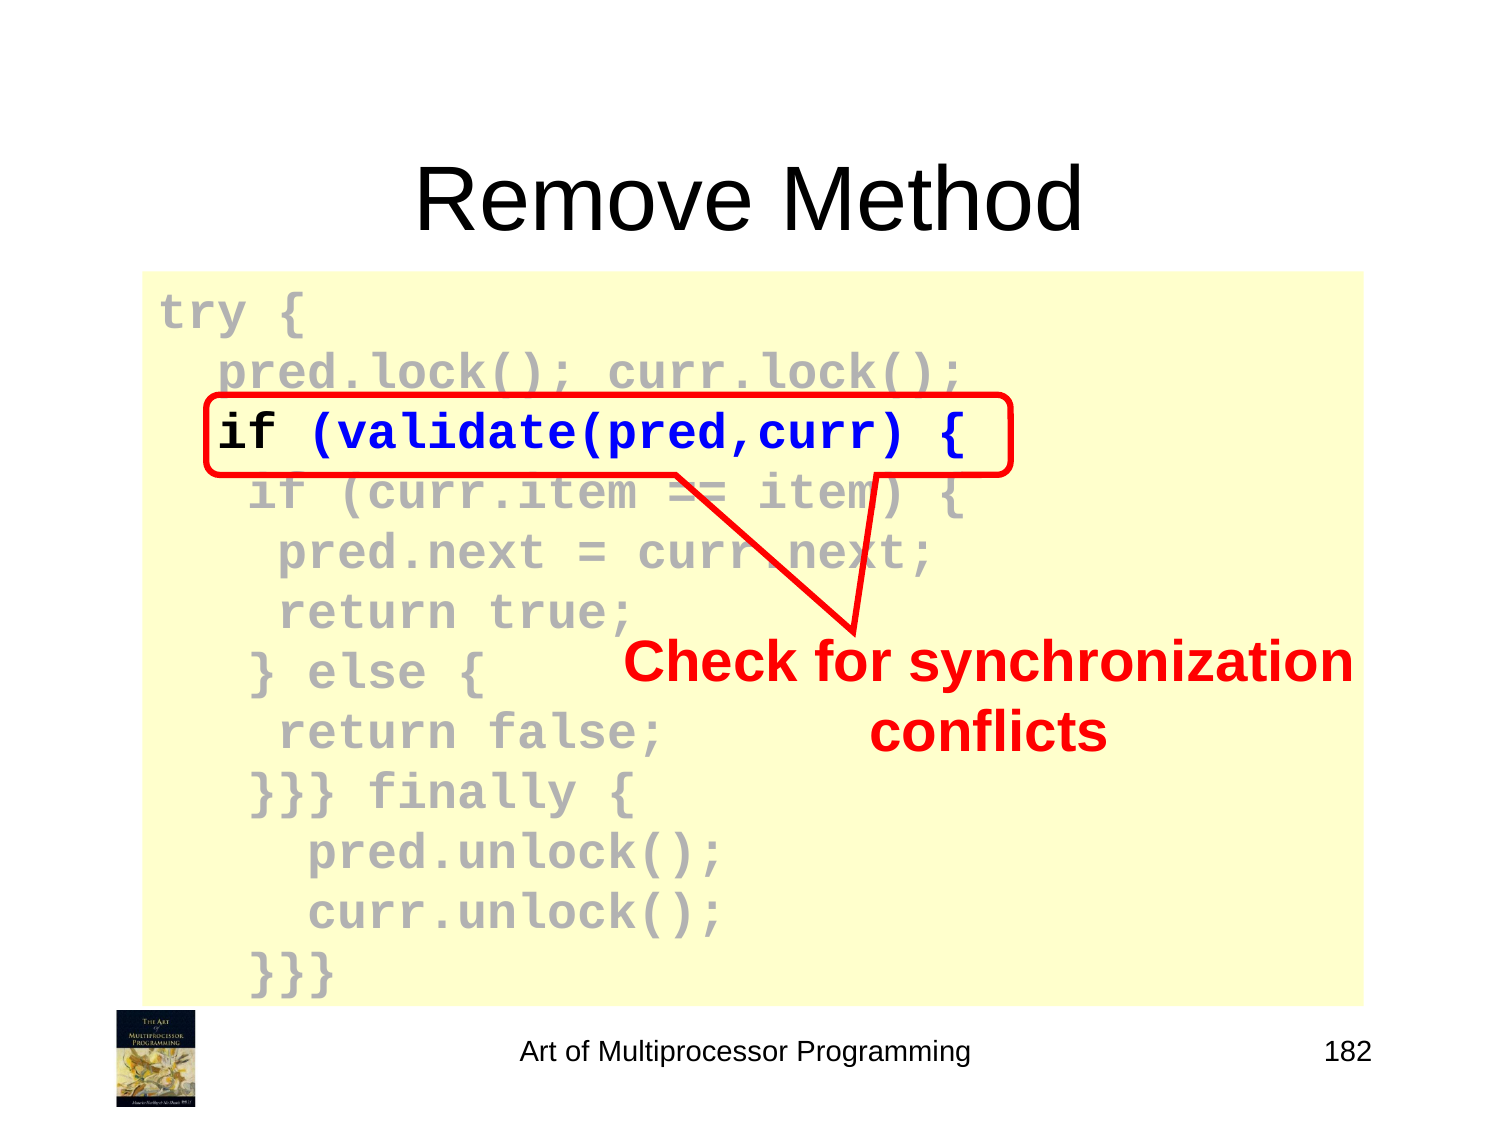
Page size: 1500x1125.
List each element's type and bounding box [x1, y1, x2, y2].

footer [464, 1024, 1028, 1101]
title [112, 99, 1388, 288]
picture [107, 1010, 204, 1107]
text_box [142, 288, 1389, 1007]
slide_number [1074, 1024, 1388, 1101]
